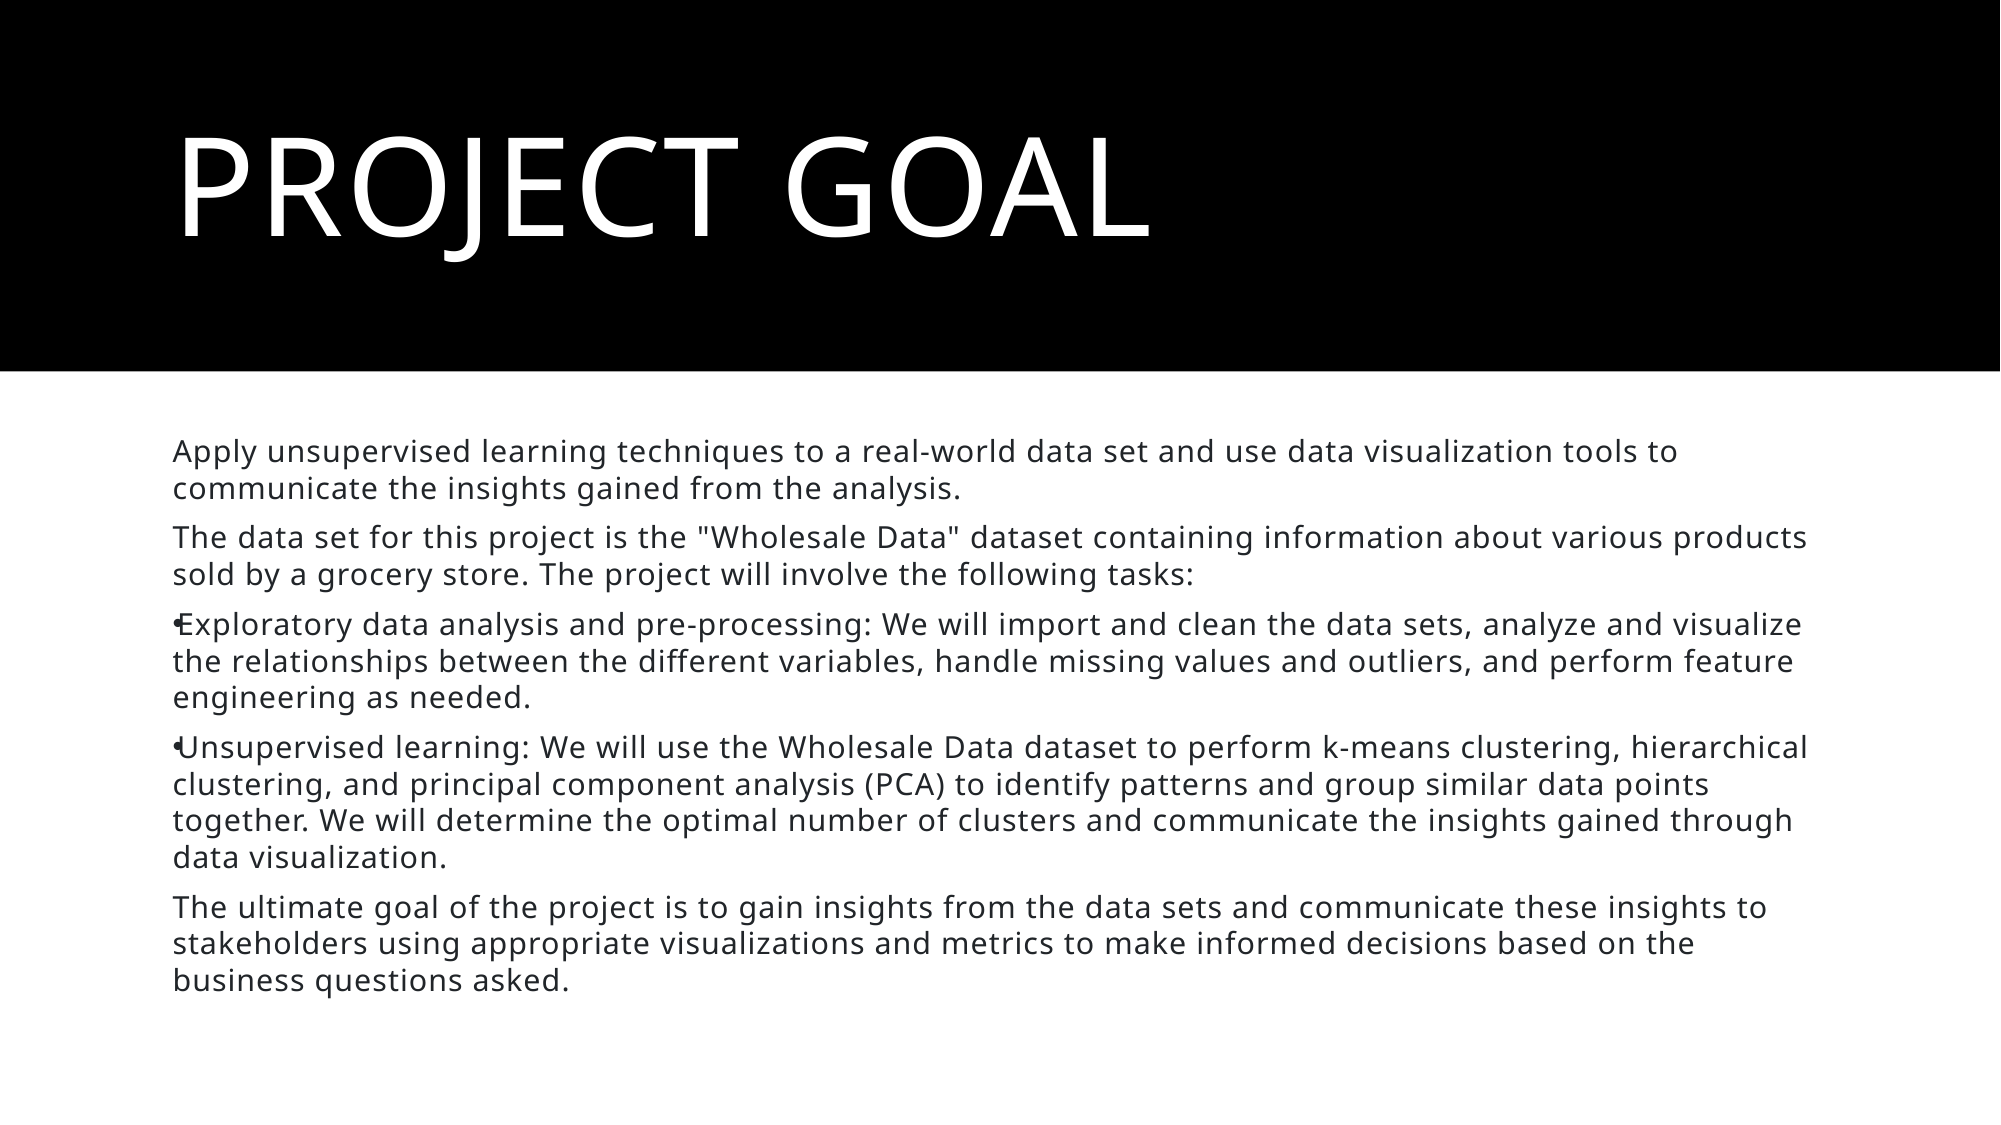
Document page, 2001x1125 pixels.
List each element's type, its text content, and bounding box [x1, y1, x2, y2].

title PROJECT GOAL [157, 52, 1842, 332]
list Apply unsupervised learning techniques to a real-world data set and use data visualization tools to communicate the insights gained from the analysis. The data set for this project is the "Wholesale Data" dataset containing information about various products sold by a grocery store. The project will involve the following tasks: Exploratory data analysis and pre-processing: We will import and clean the data sets, analyze and visualize the relationships between the different variables, handle missing values and outliers, and perform feature engineering as needed. Unsupervised learning: We will use the Wholesale Data dataset to perform k-means clustering, hierarchical clustering, and principal component analysis (PCA) to identify patterns and group similar data points together. We will determine the optimal number of clusters and communicate the insights gained through data visualization. The ultimate goal of the project is to gain insights from the data sets and communicate these insights to stakeholders using appropriate visualizations and metrics to make informed decisions based on the business questions asked. [157, 424, 1842, 1014]
